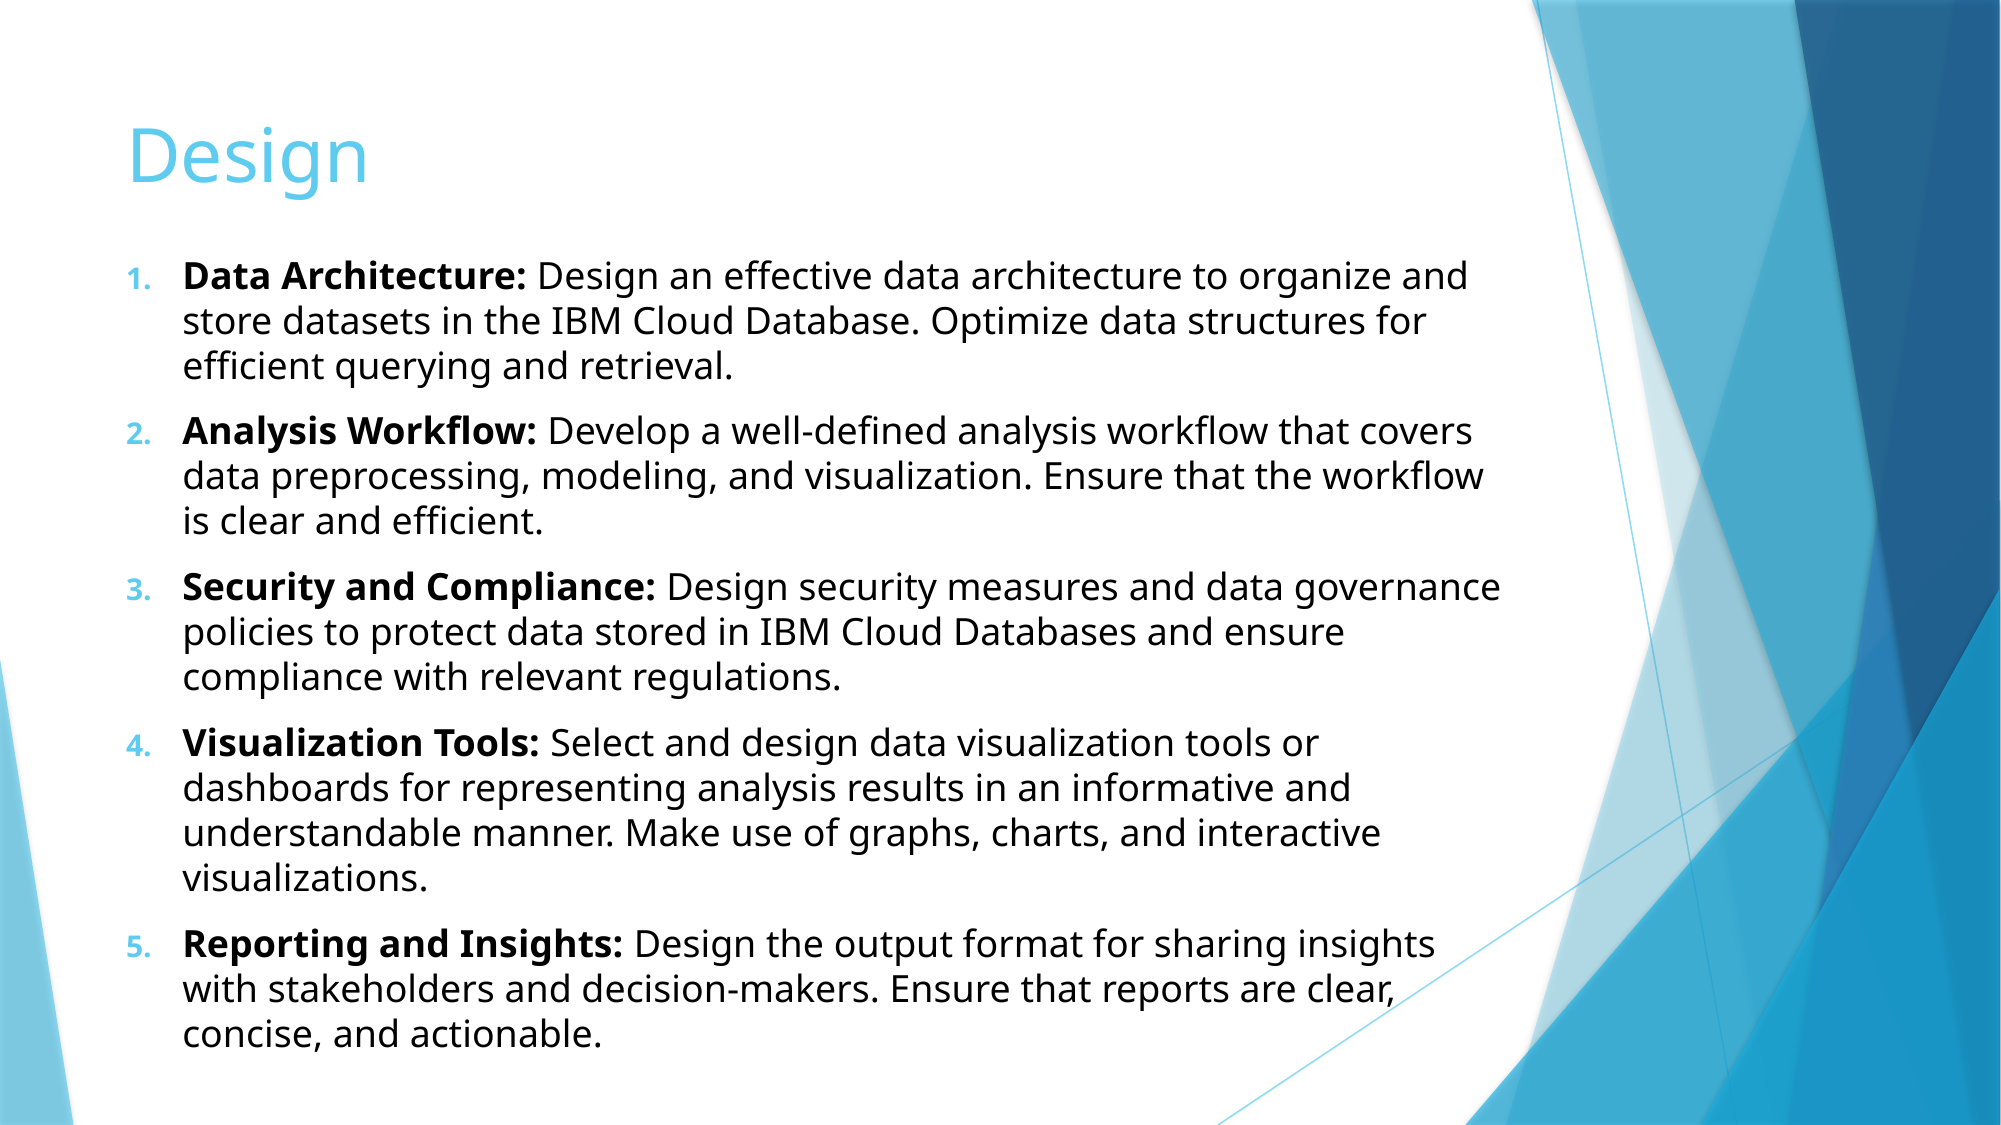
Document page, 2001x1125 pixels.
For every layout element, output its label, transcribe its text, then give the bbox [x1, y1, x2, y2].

title Design [111, 99, 1522, 244]
list Data Architecture: Design an effective data architecture to organize and store datasets in the IBM Cloud Database. Optimize data structures for efficient querying and retrieval. Analysis Workflow: Develop a well-defined analysis workflow that covers data preprocessing, modeling, and visualization. Ensure that the workflow is clear and efficient. Security and Compliance: Design security measures and data governance policies to protect data stored in IBM Cloud Databases and ensure compliance with relevant regulations. Visualization Tools: Select and design data visualization tools or dashboards for representing analysis results in an informative and understandable manner. Make use of graphs, charts, and interactive visualizations. Reporting and Insights: Design the output format for sharing insights with stakeholders and decision-makers. Ensure that reports are clear, concise, and actionable. [111, 244, 1522, 1025]
